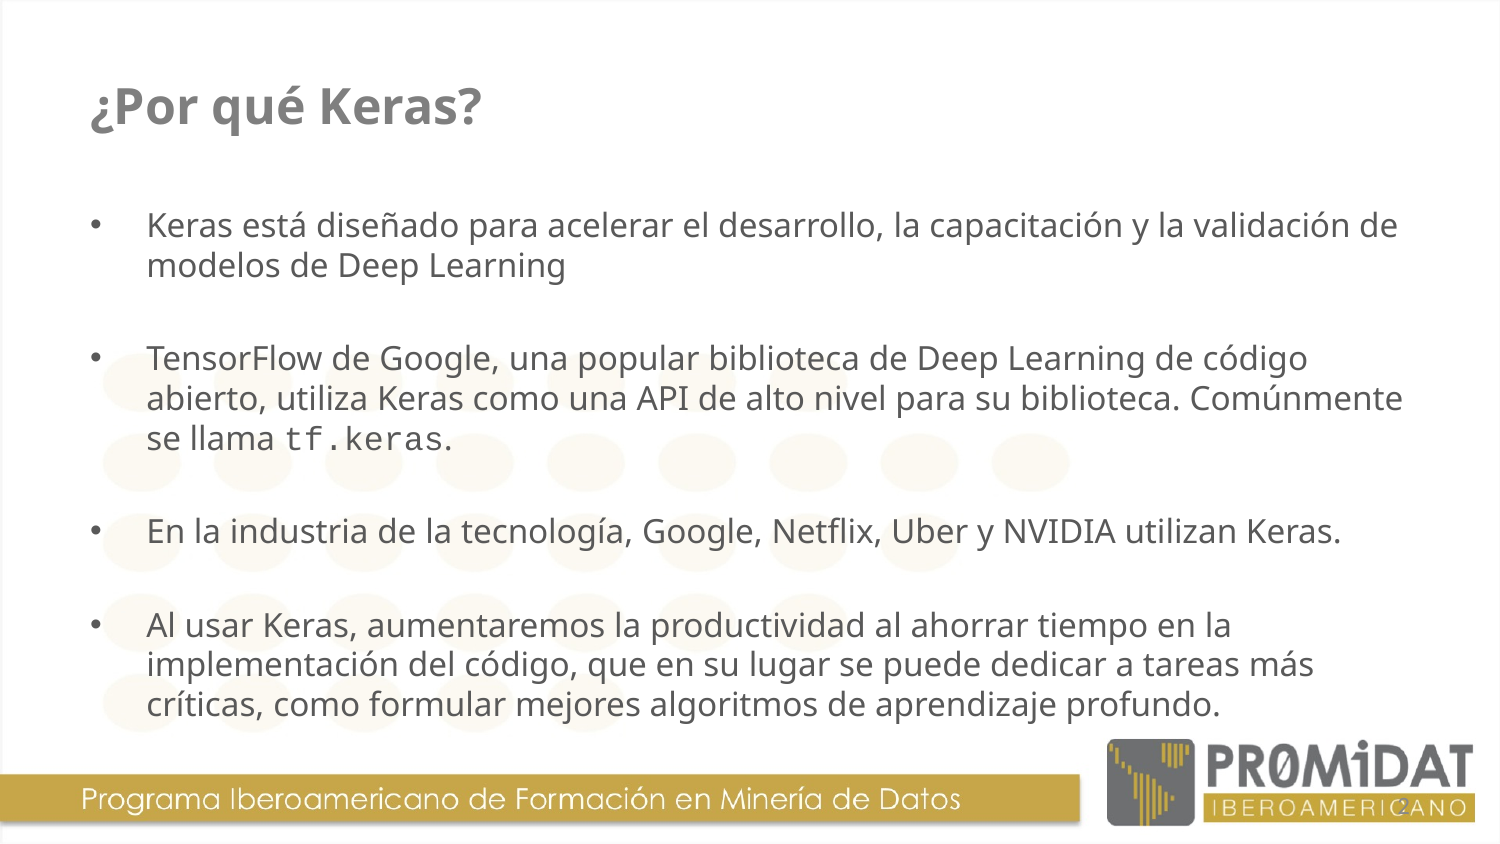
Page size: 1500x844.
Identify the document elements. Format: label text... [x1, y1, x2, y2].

title ¿Por qué Keras? [75, 33, 1425, 175]
picture [0, 0, 1500, 844]
list Keras está diseñado para acelerar el desarrollo, la capacitación y la validación de modelos de Deep Learning TensorFlow de Google, una popular biblioteca de Deep Learning de código abierto, utiliza Keras como una API de alto nivel para su biblioteca. Comúnmente se llama tf.keras. En la industria de la tecnología, Google, Netflix, Uber y NVIDIA utilizan Keras. Al usar Keras, aumentaremos la productividad al ahorrar tiempo en la implementación del código, que en su lugar se puede dedicar a tareas más críticas, como formular mejores algoritmos de aprendizaje profundo. [75, 196, 1425, 758]
slide_number 2 [1074, 782, 1425, 828]
